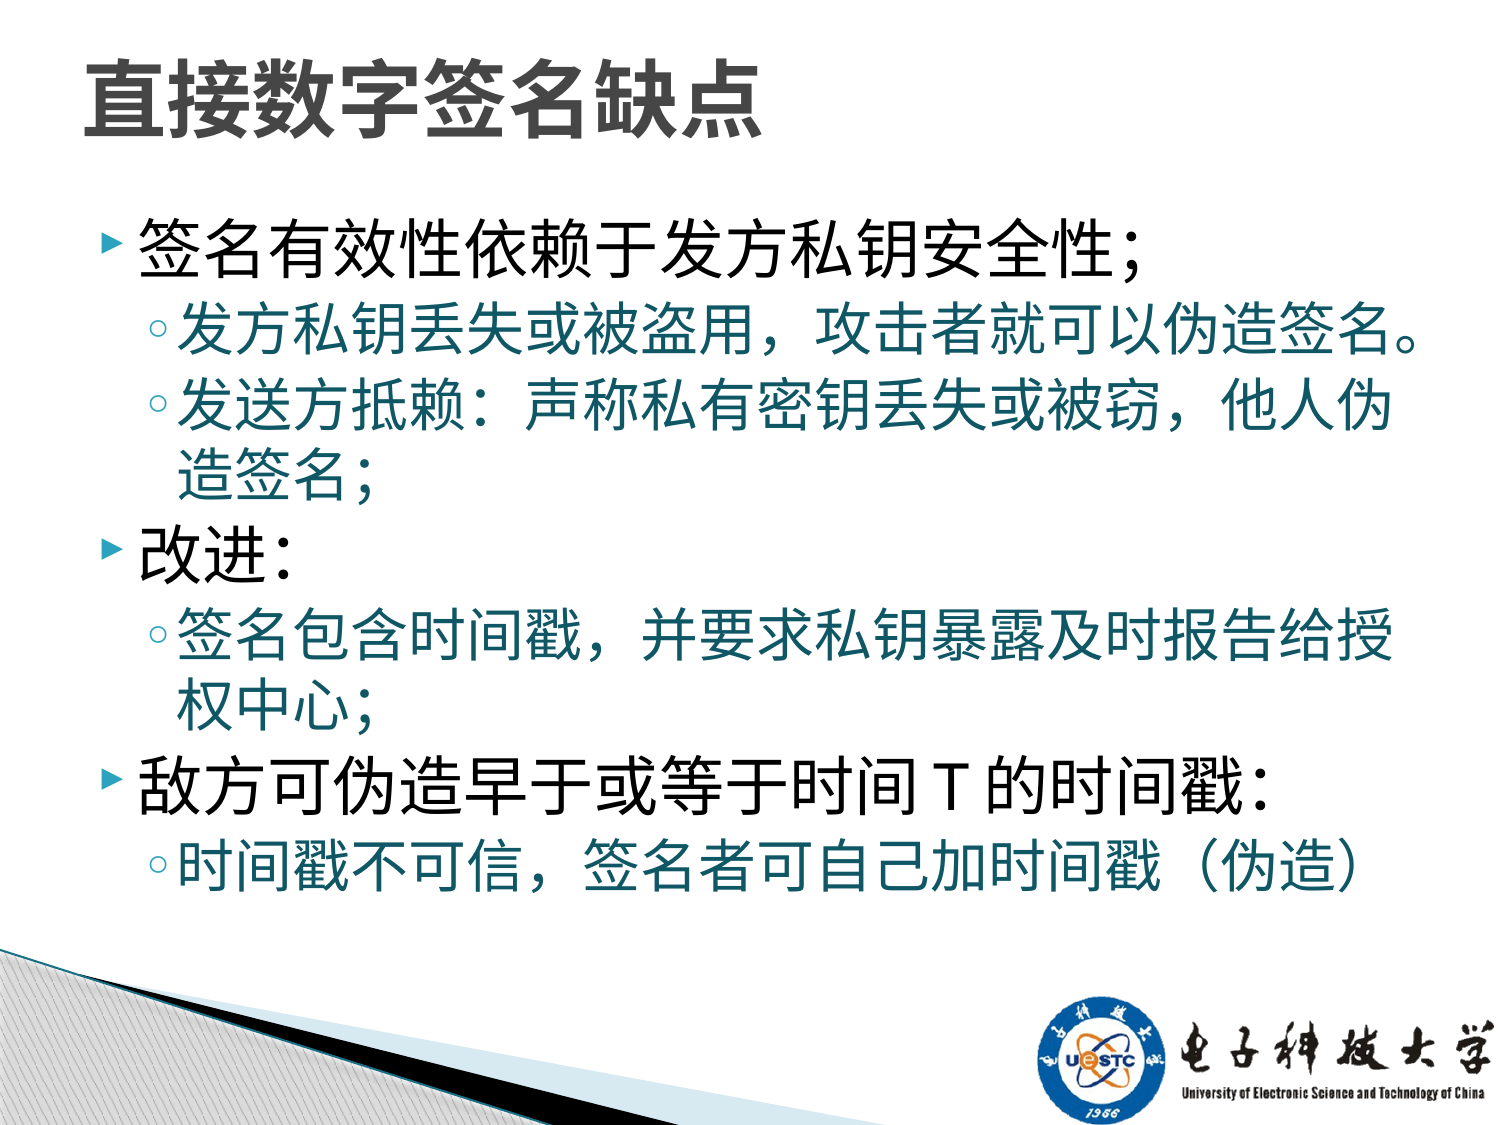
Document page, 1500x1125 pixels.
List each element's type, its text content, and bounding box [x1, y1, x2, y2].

picture [1037, 995, 1495, 1125]
title 直接数字签名缺点 [66, 3, 1417, 191]
list 签名有效性依赖于发方私钥安全性； 发方私钥丢失或被盗用，攻击者就可以伪造签名。 发送方抵赖：声称私有密钥丢失或被窃，他人伪造签名； 改进： 签名包含时间戳，并要求私钥暴露及时报告给授权中心； 敌方可伪造早于或等于时间T的时间戳： 时间戳不可信，签名者可自己加时间戳（伪造） [66, 201, 1417, 1052]
